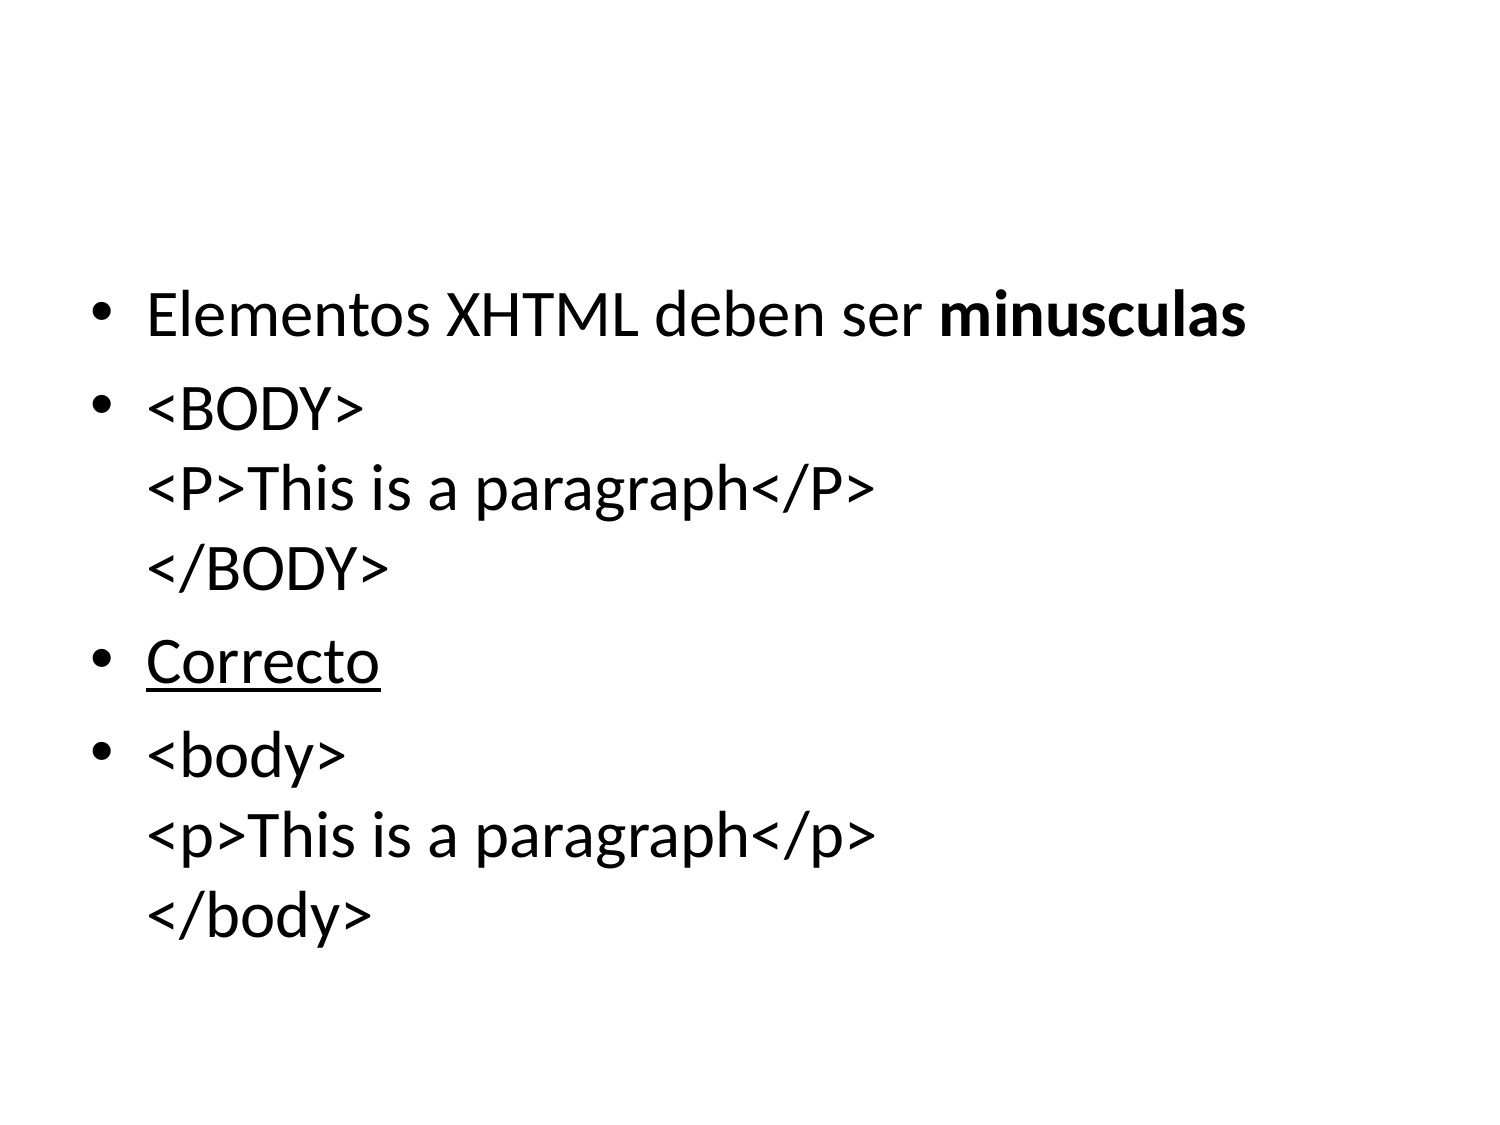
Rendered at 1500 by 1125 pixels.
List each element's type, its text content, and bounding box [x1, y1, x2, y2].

list Elementos XHTML deben ser minusculas <BODY> <P>This is a paragraph</P> </BODY> Correcto <body> <p>This is a paragraph</p> </body> [75, 262, 1425, 1005]
